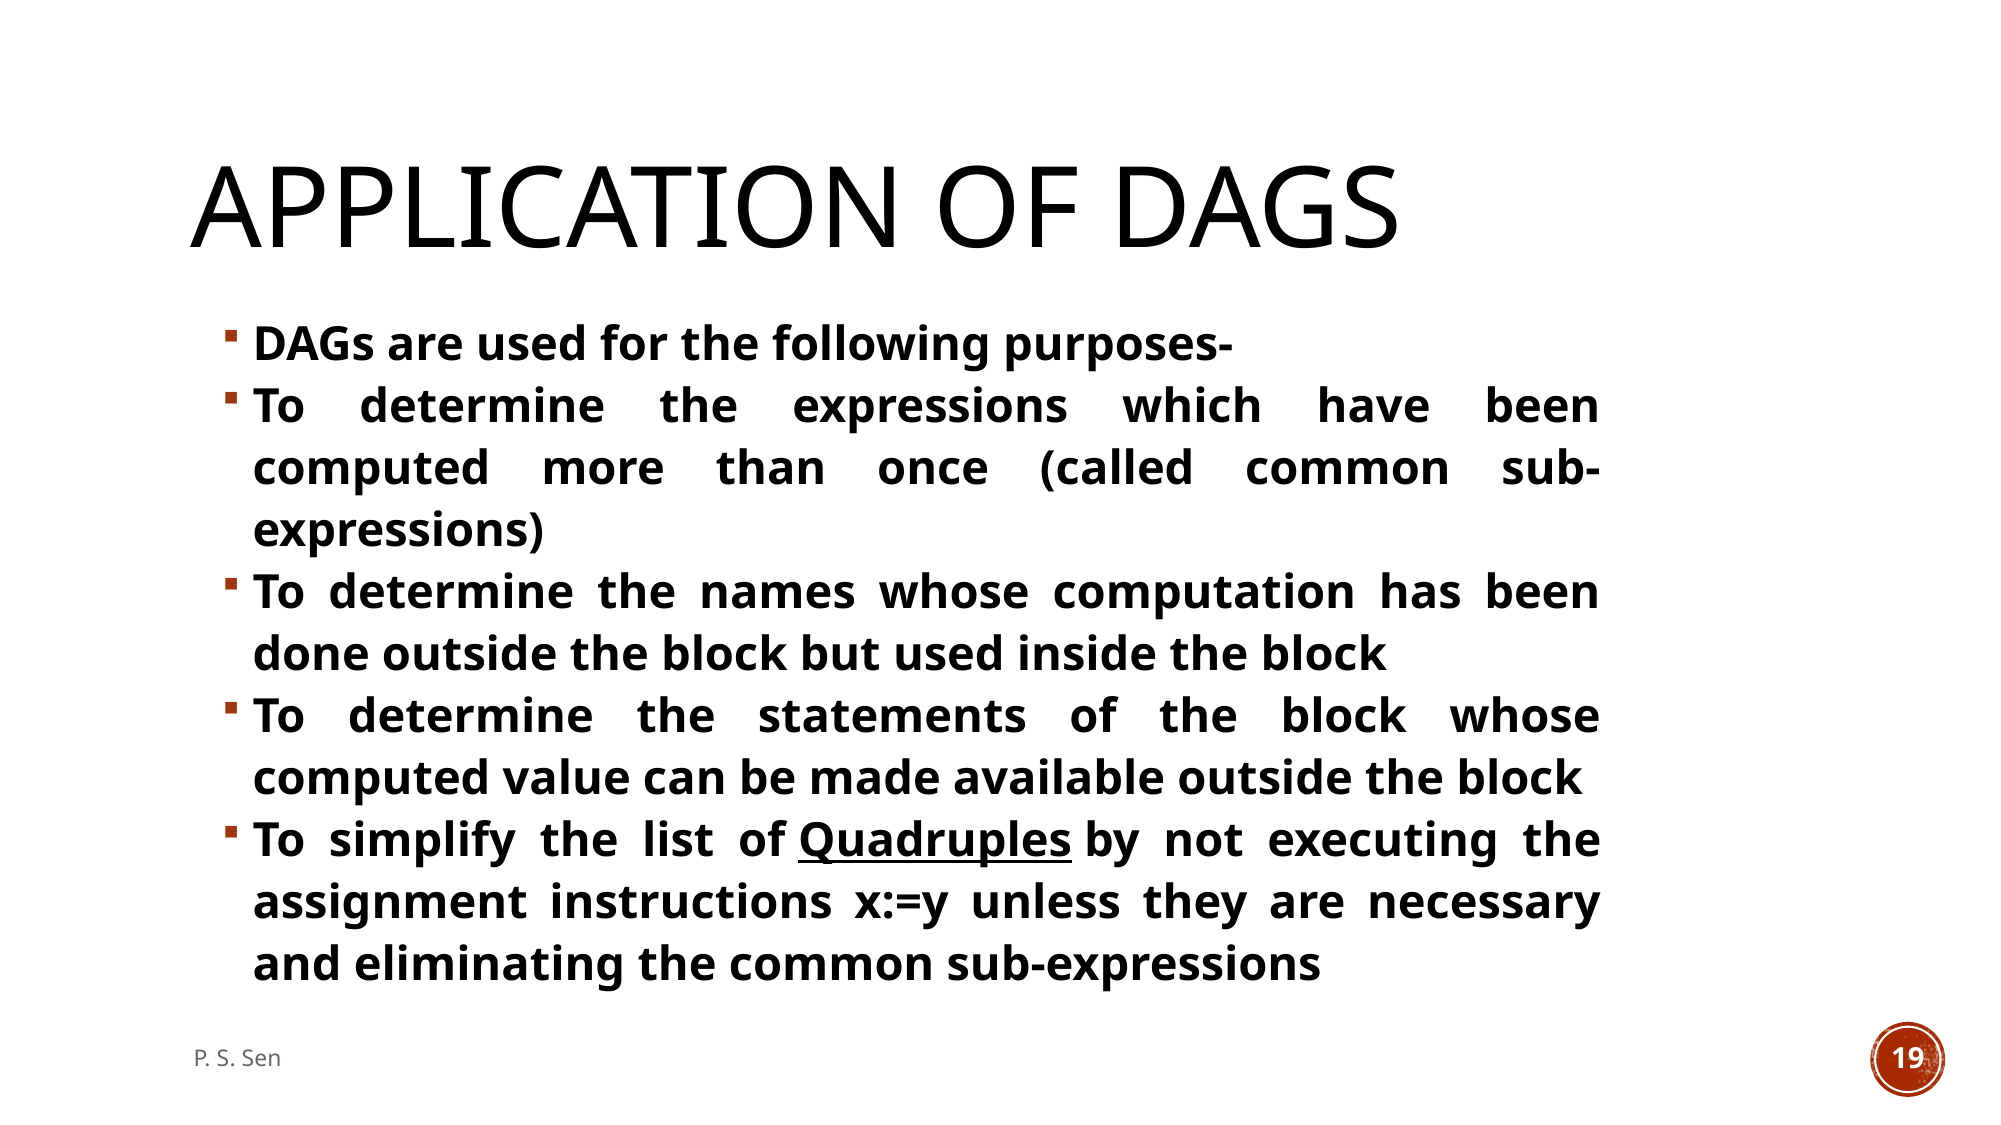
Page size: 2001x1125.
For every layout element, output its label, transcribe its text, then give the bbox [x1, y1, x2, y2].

slide_number 19 [1855, 1028, 1961, 1089]
list DAGs are used for the following purposes- To determine the expressions which have been computed more than once (called common sub-expressions) To determine the names whose computation has been done outside the block but used inside the block To determine the statements of the block whose computed value can be made available outside the block To simplify the list of Quadruples by not executing the assignment instructions x:=y unless they are necessary and eliminating the common sub-expressions [206, 299, 1617, 1082]
title Application of DAGs [175, 79, 1826, 344]
footer P. S. Sen [178, 1028, 1217, 1089]
